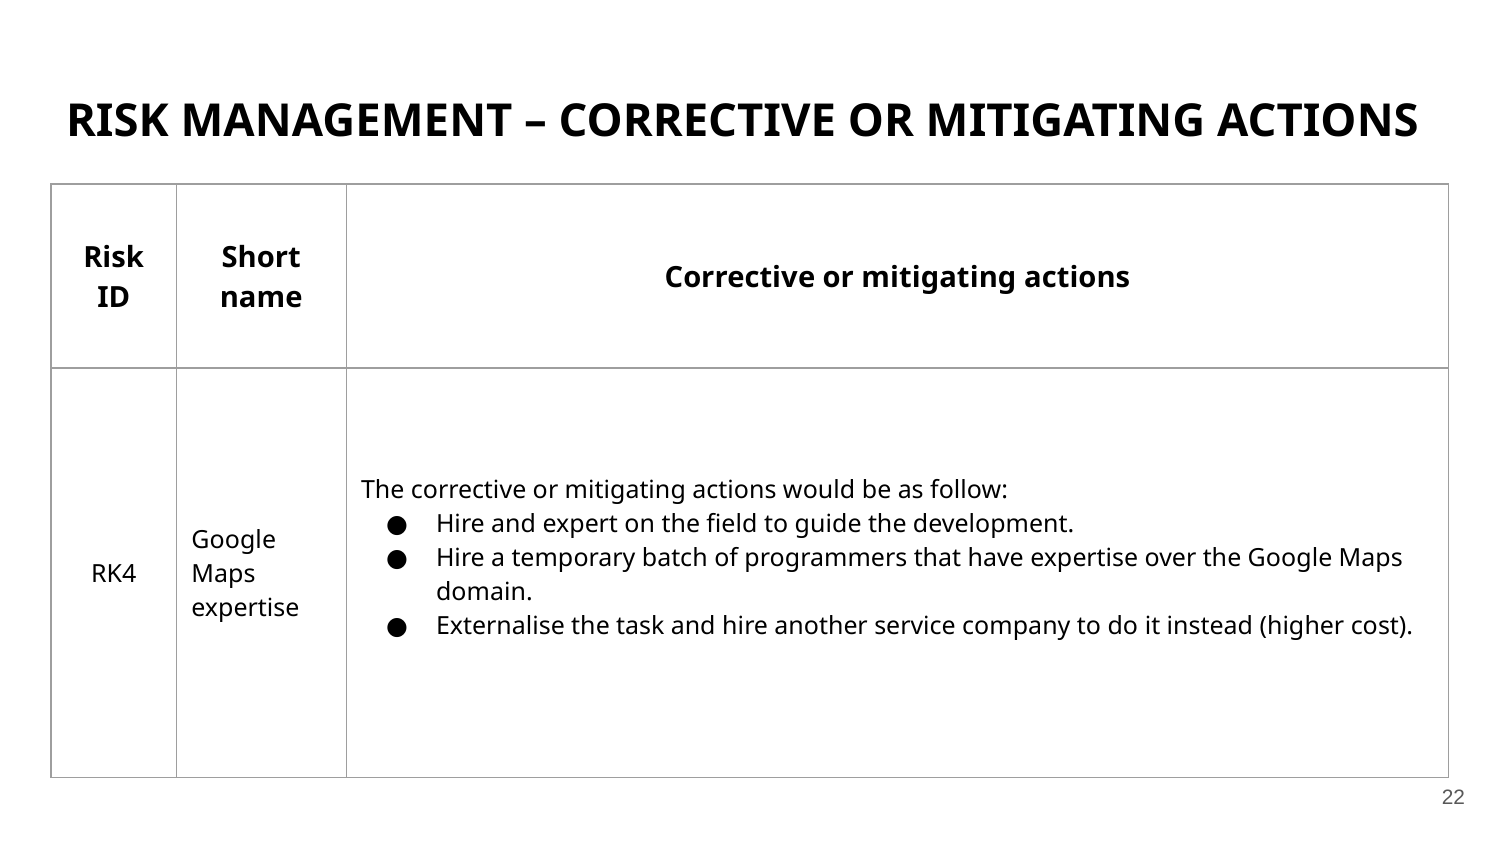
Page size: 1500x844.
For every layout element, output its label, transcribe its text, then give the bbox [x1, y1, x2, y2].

title RISK MANAGEMENT – CORRECTIVE OR MITIGATING ACTIONS [51, 72, 1449, 167]
table_header Corrective or mitigating actions [347, 185, 1448, 367]
table_cell RK4 [52, 369, 176, 777]
table_cell The corrective or mitigating actions would be as follow: Hire and expert on the field to guide the development. Hire a temporary batch of programmers that have expertise over the Google Maps domain. Externalise the task and hire another service company to do it instead (higher cost). [347, 369, 1448, 777]
table_header Risk ID [52, 185, 176, 367]
table_header Short name [177, 185, 346, 367]
table_cell Google Maps expertise [177, 369, 346, 777]
slide_number ‹#› [1389, 764, 1480, 830]
